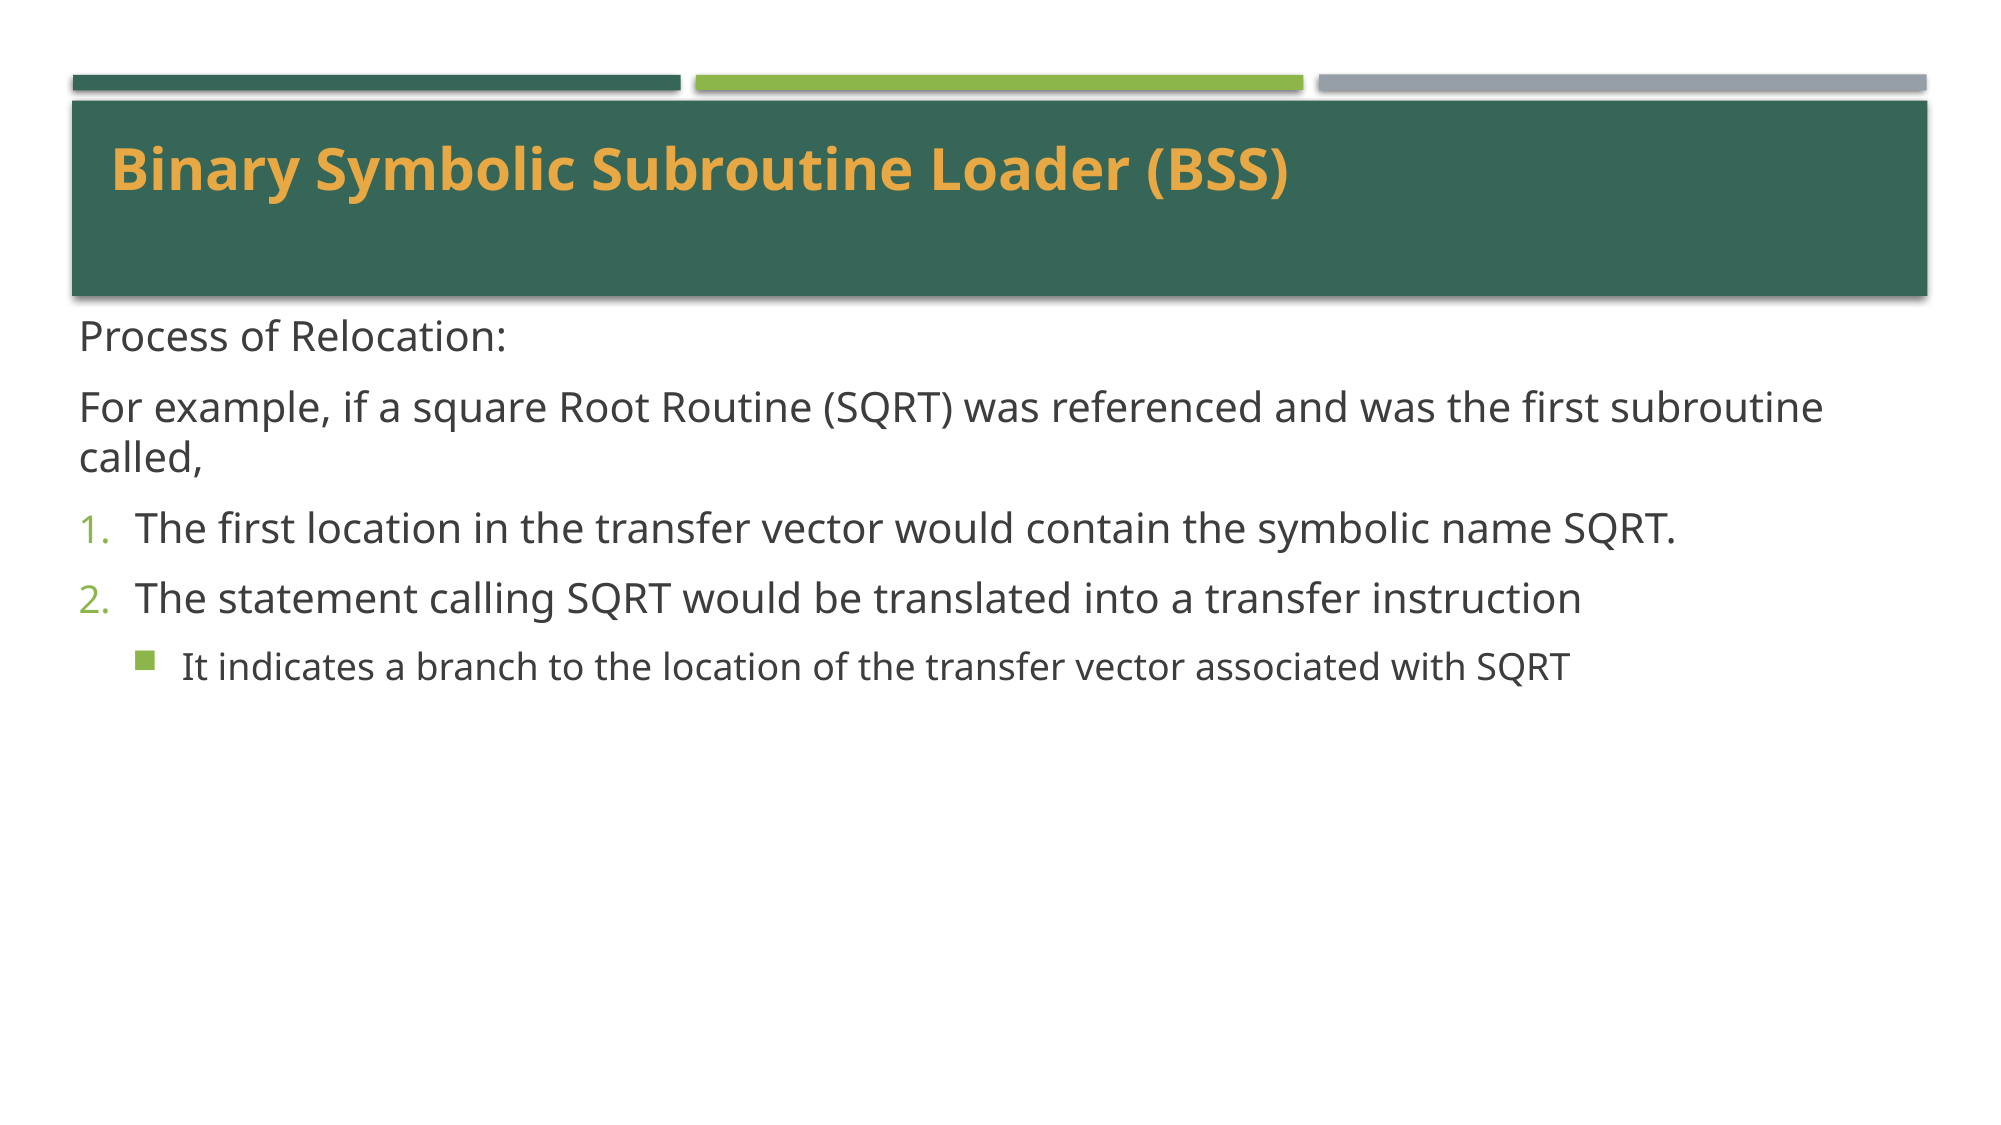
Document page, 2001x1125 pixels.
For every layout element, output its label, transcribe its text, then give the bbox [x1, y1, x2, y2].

list Process of Relocation: For example, if a square Root Routine (SQRT) was referenced and was the first subroutine called, The first location in the transfer vector would contain the symbolic name SQRT. The statement calling SQRT would be translated into a transfer instruction It indicates a branch to the location of the transfer vector associated with SQRT [63, 301, 1952, 1062]
title Binary Symbolic Subroutine Loader (BSS) [95, 115, 1905, 210]
